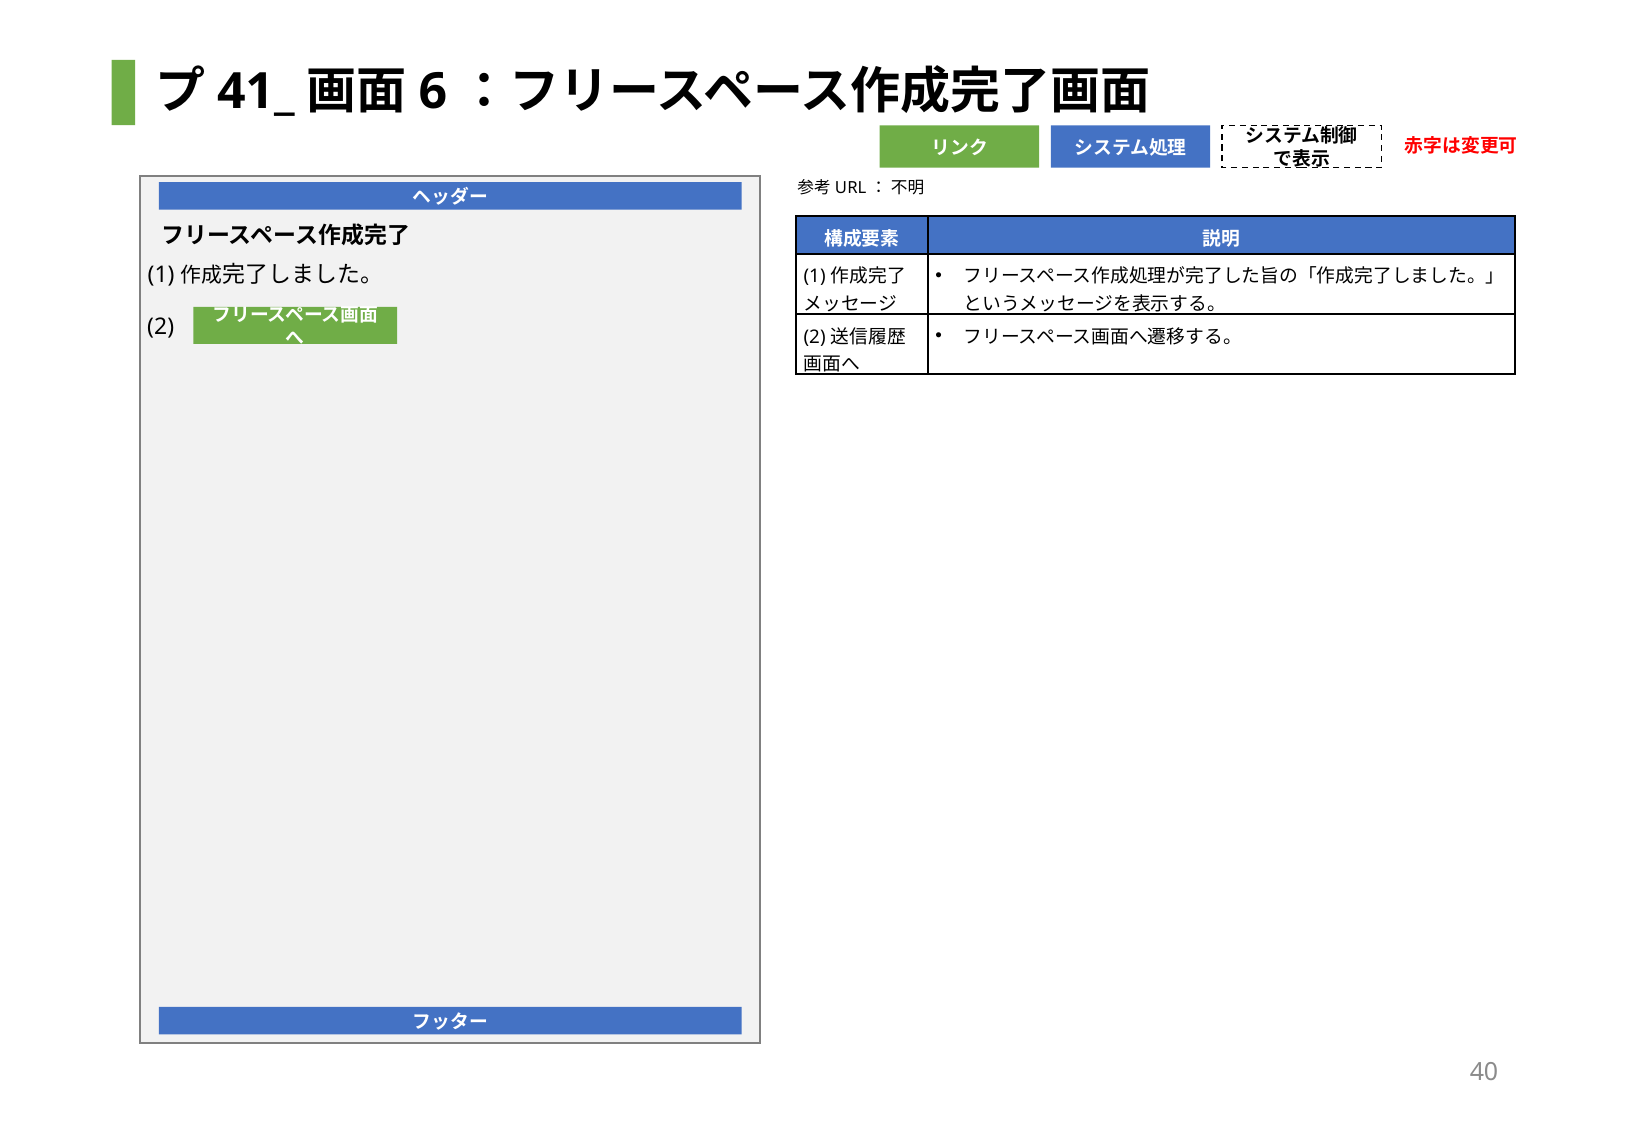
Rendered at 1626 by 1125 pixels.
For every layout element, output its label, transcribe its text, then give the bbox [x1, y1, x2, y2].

text_box 作成完了しました。 [190, 252, 399, 295]
table_cell (1)作成完了メッセージ [797, 255, 927, 313]
text_box [139, 175, 761, 1044]
table_cell (2)送信履歴画面へ [797, 315, 927, 373]
text_box リンク [878, 124, 1041, 169]
table_cell フリースペース作成処理が完了した旨の「作成完了しました。」というメッセージを表示する。 [929, 255, 1514, 313]
text_box (1) [132, 252, 190, 295]
text_box システム処理 [1049, 124, 1212, 169]
title プ41_画面6：フリースペース作成完了画面 [140, 59, 1514, 126]
table_header 説明 [929, 217, 1514, 253]
text_box フッター [157, 1005, 743, 1036]
text_box フリースペース作成完了 [146, 213, 425, 256]
text_box 赤字は変更可 [1380, 123, 1542, 168]
text_box フリースペース画面へ [192, 305, 399, 346]
text_box システム制御で表示 [1220, 124, 1382, 169]
text_box 参考URL： 不明 [782, 169, 940, 205]
text_box ヘッダー [157, 181, 743, 211]
table_header 構成要素 [797, 217, 927, 253]
table_cell フリースペース画面へ遷移する。 [929, 315, 1514, 373]
slide_number 40 [1147, 1042, 1514, 1103]
text_box (2) [132, 303, 190, 347]
